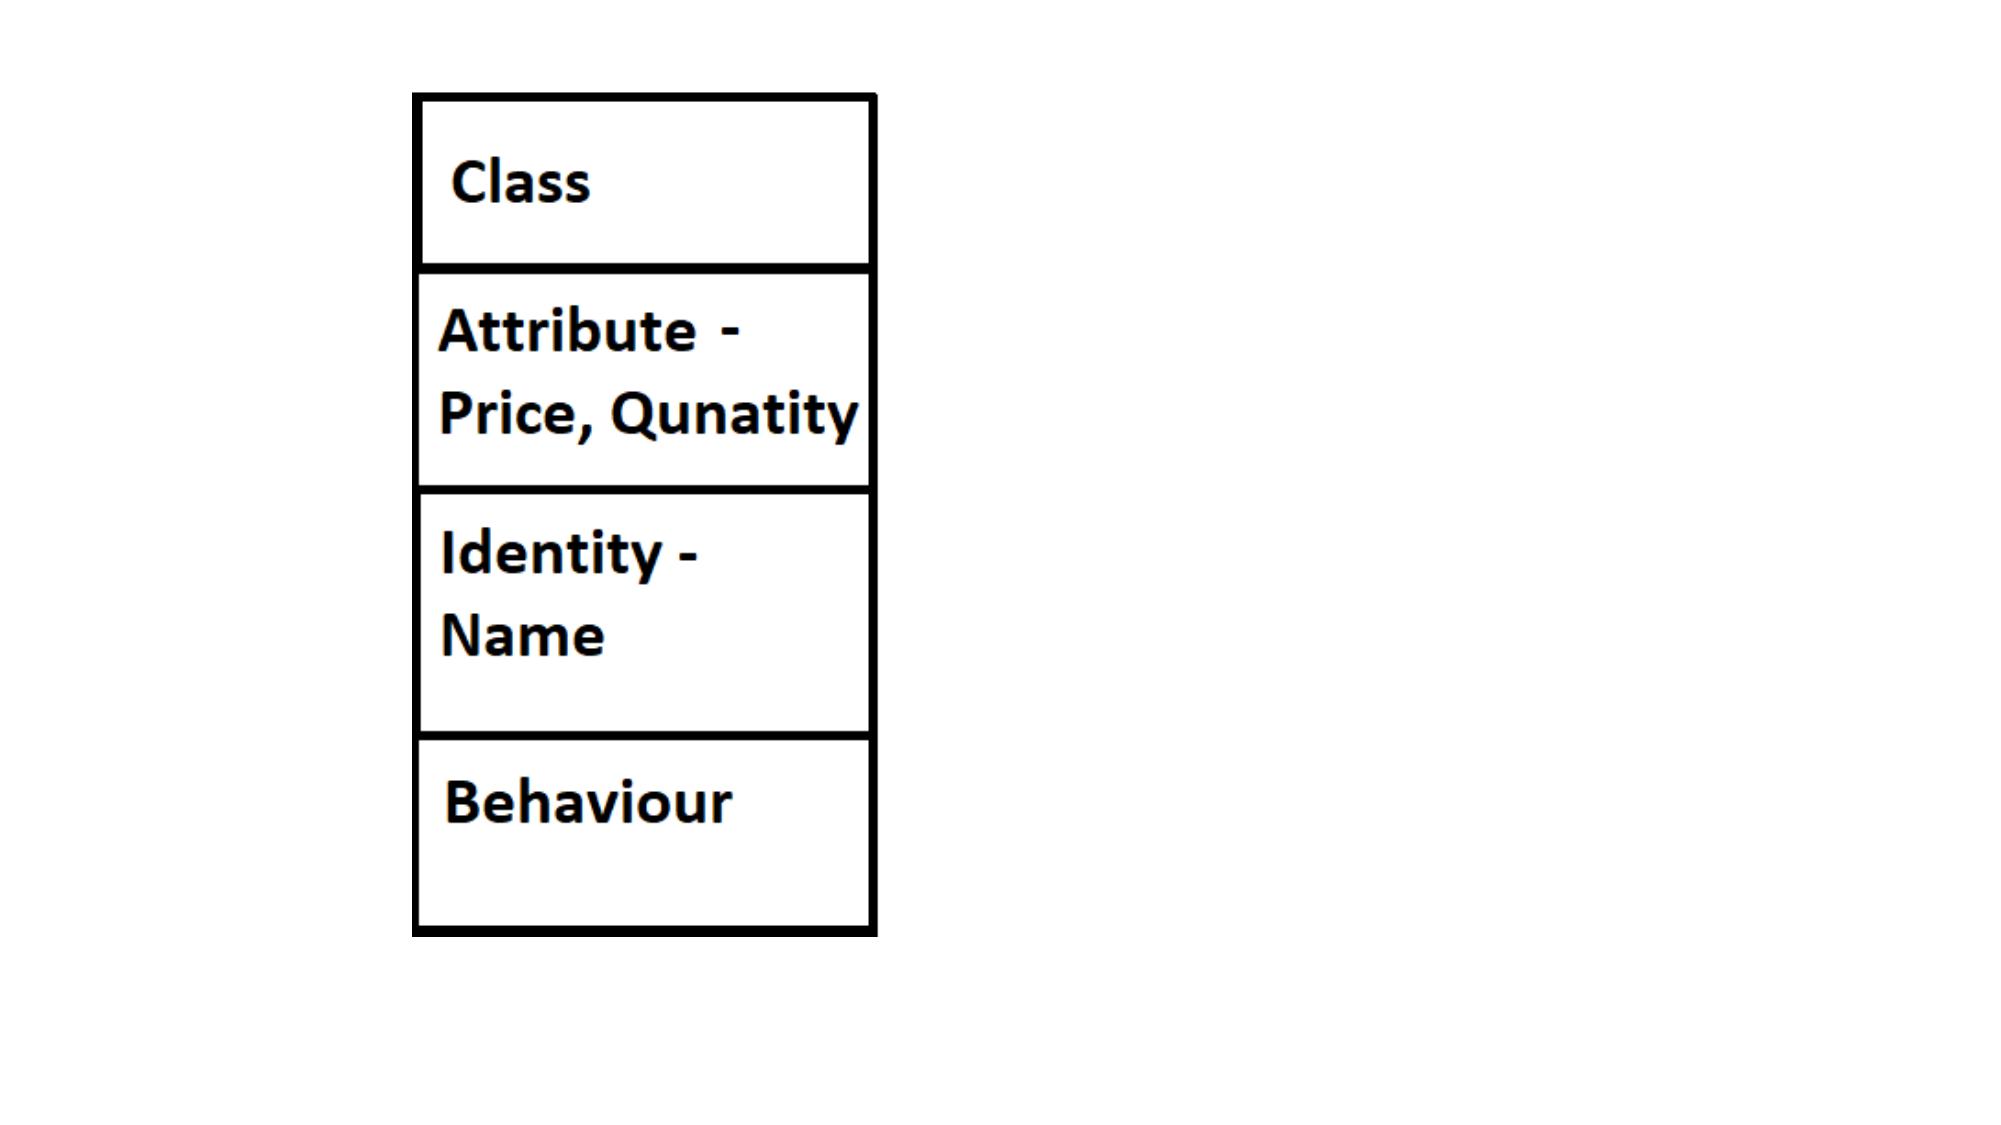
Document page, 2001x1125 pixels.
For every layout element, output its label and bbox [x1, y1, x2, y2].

picture [412, 91, 880, 937]
